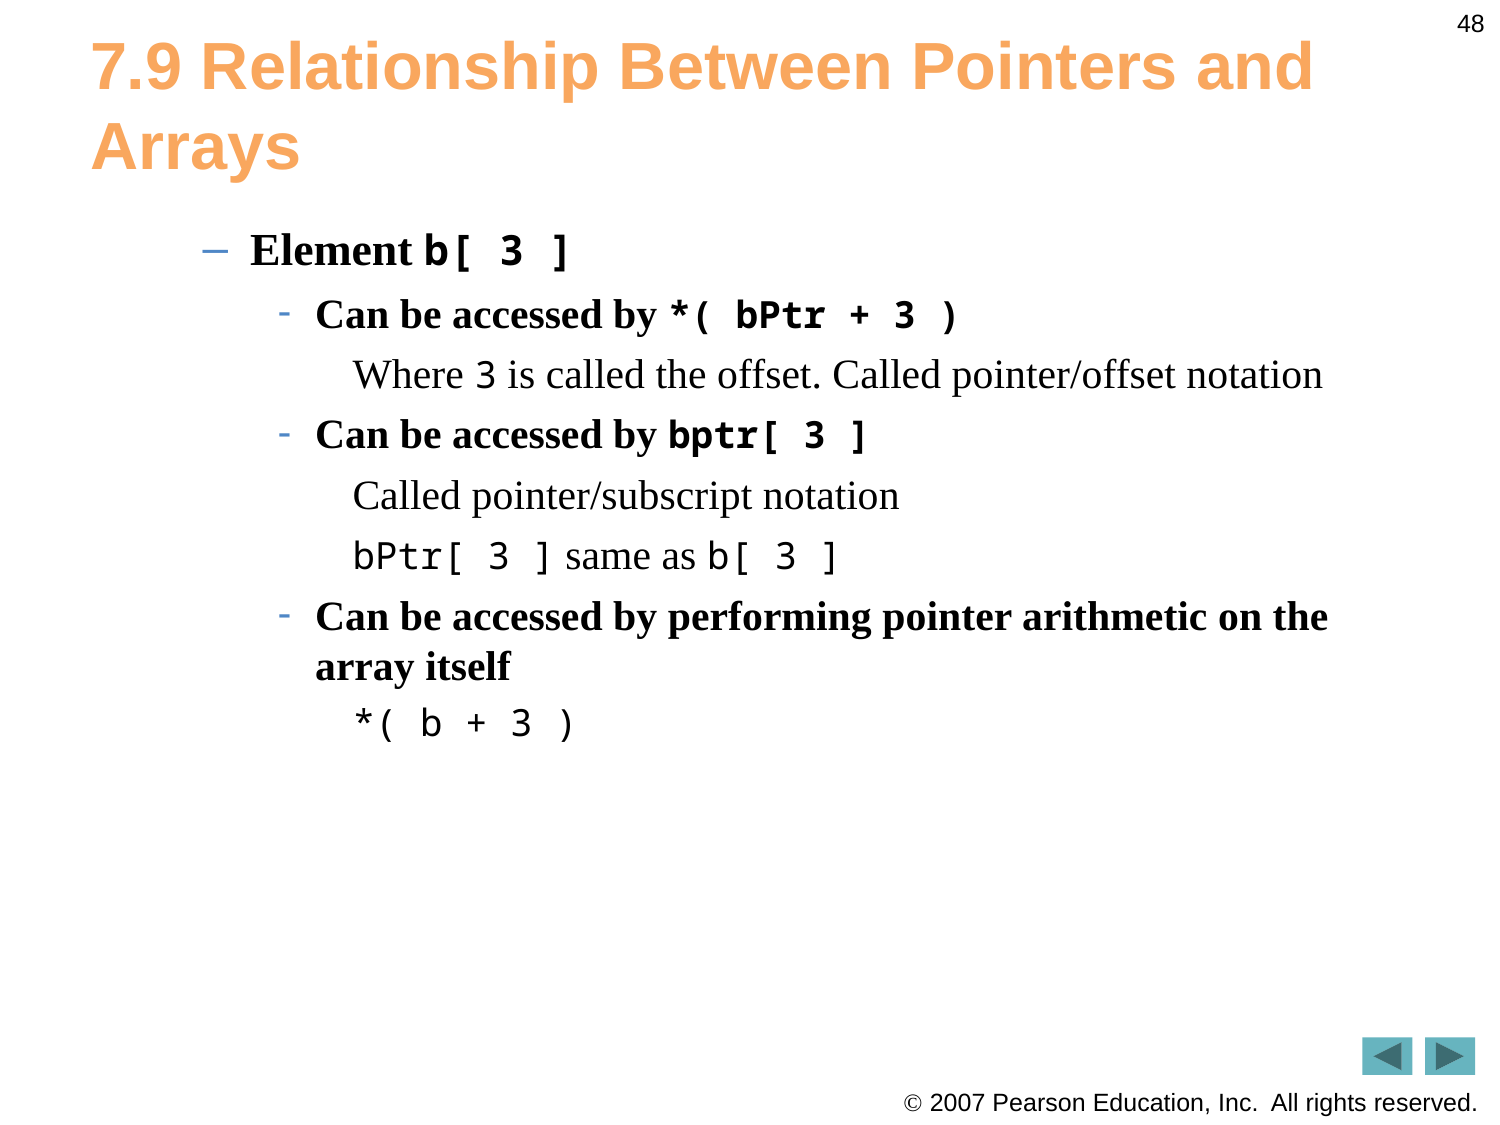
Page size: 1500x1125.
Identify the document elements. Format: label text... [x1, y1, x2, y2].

slide_number 48 [1149, 0, 1500, 79]
title 7.9 Relationship Between Pointers and Arrays [75, 12, 1425, 200]
list Element b[ 3 ] Can be accessed by *( bPtr + 3 ) Where 3 is called the offset. Called pointer/offset notation Can be accessed by bptr[ 3 ] Called pointer/subscript notation bPtr[ 3 ] same as b[ 3 ] Can be accessed by performing pointer arithmetic on the array itself *( b + 3 ) [112, 212, 1425, 955]
